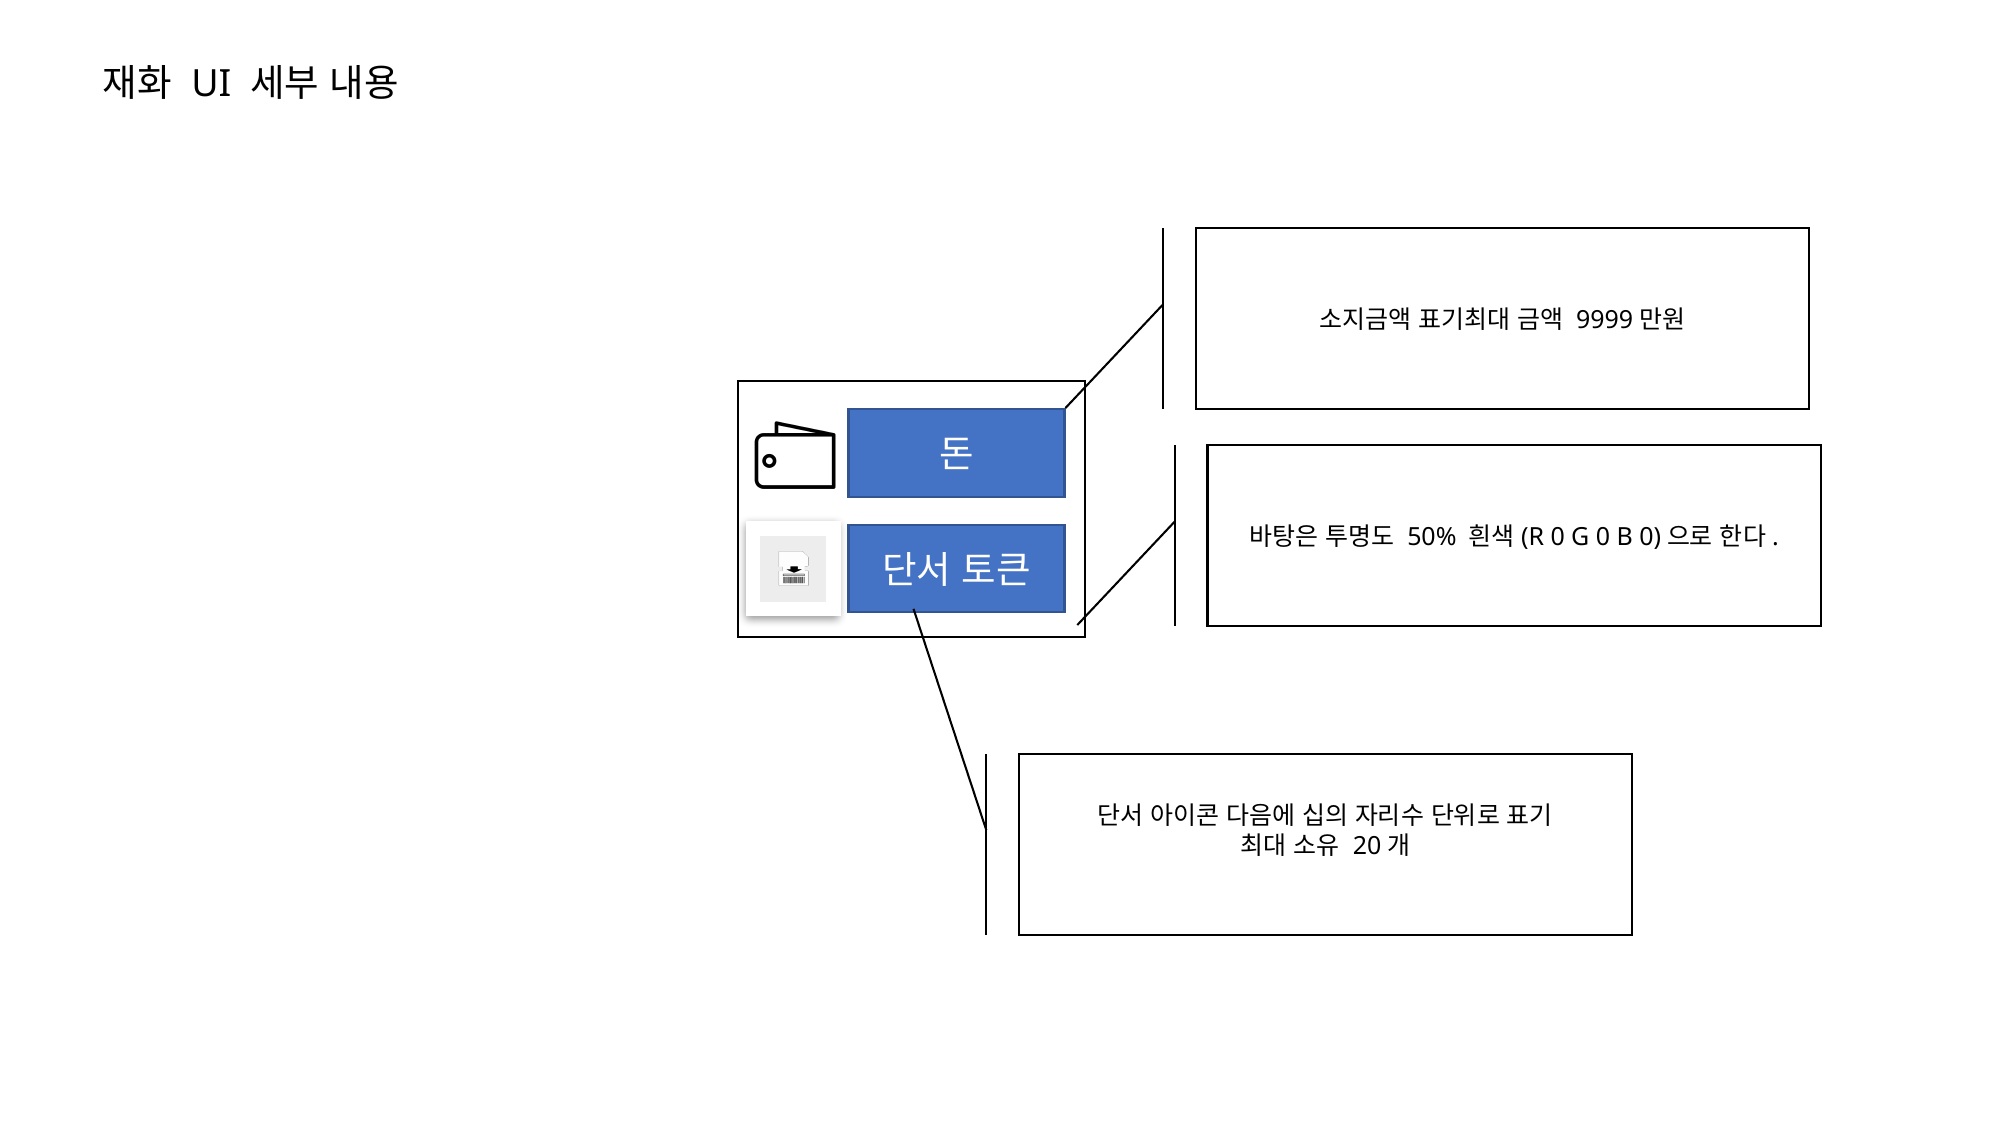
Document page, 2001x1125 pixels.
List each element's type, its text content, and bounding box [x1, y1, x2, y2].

text_box 바탕은 투명도 50% 흰색(R 0 G 0 B 0)으로 한다. [1076, 445, 1176, 626]
text_box 소지금액 표기최대 금액 9999만원 [1195, 227, 1810, 410]
text_box [737, 380, 1086, 638]
text_box 재화 UI 세부 내용 [88, 51, 955, 112]
text_box 소지금액 표기최대 금액 9999만원 [1064, 228, 1164, 409]
picture [760, 535, 827, 602]
text_box 돈 [847, 408, 1066, 498]
text_box 단서 토큰 [847, 524, 1066, 613]
picture [749, 417, 838, 493]
text_box 단서 아이콘 다음에 십의 자리수 단위로 표기 최대 소유 20개 [1018, 753, 1633, 936]
text_box 바탕은 투명도 50% 흰색(R 0 G 0 B 0)으로 한다. [1206, 444, 1822, 627]
text_box 단서 아이콘 다음에 십의 자리수 단위로 표기 최대 소유 20개 [912, 608, 988, 935]
